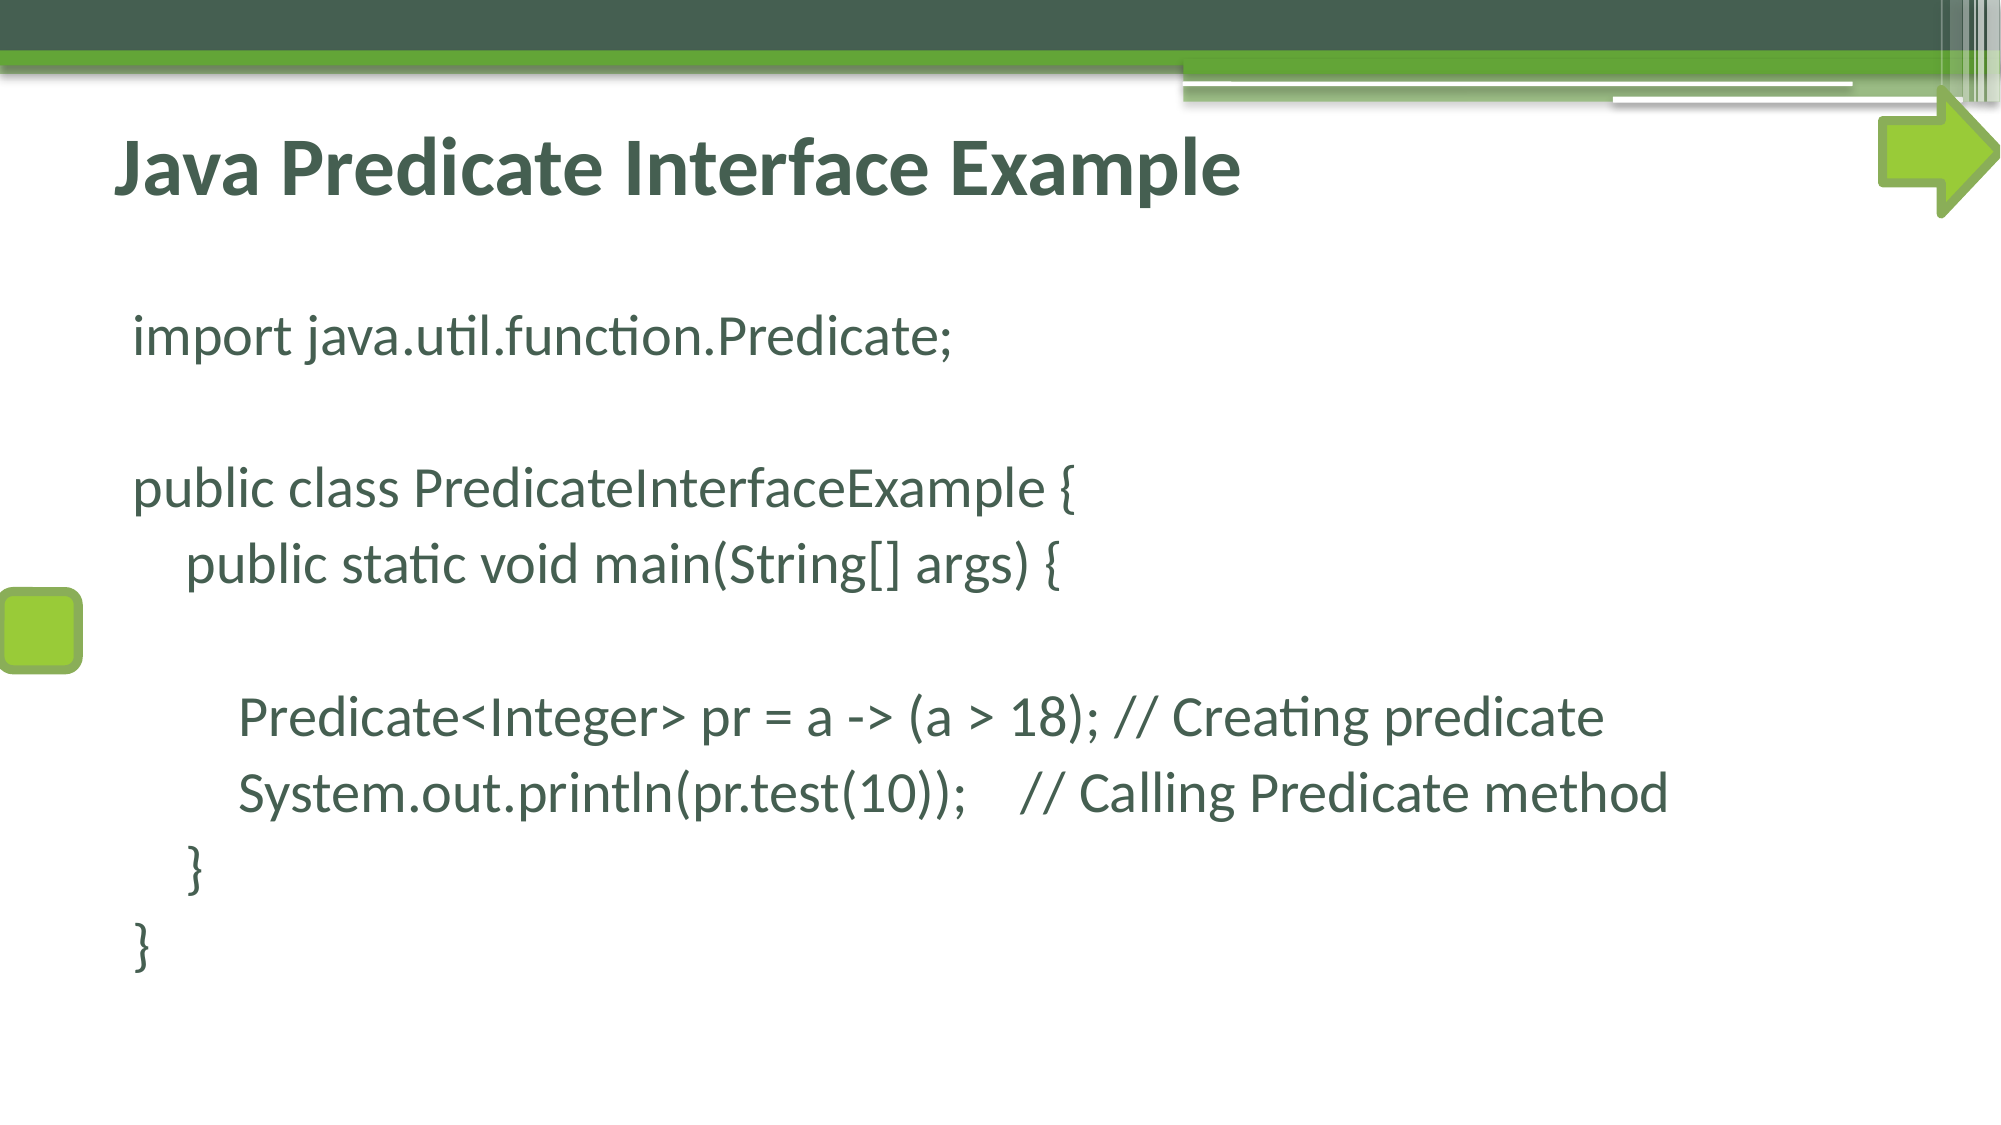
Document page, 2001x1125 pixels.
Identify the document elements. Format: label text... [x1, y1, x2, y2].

title Java Predicate Interface Example [99, 87, 1900, 263]
list import java.util.function.Predicate; public class PredicateInterfaceExample { public static void main(String[] args) { Predicate<Integer> pr = a -> (a > 18); // Creating predicate System.out.println(pr.test(10)); // Calling Predicate method } } [99, 289, 1900, 1079]
